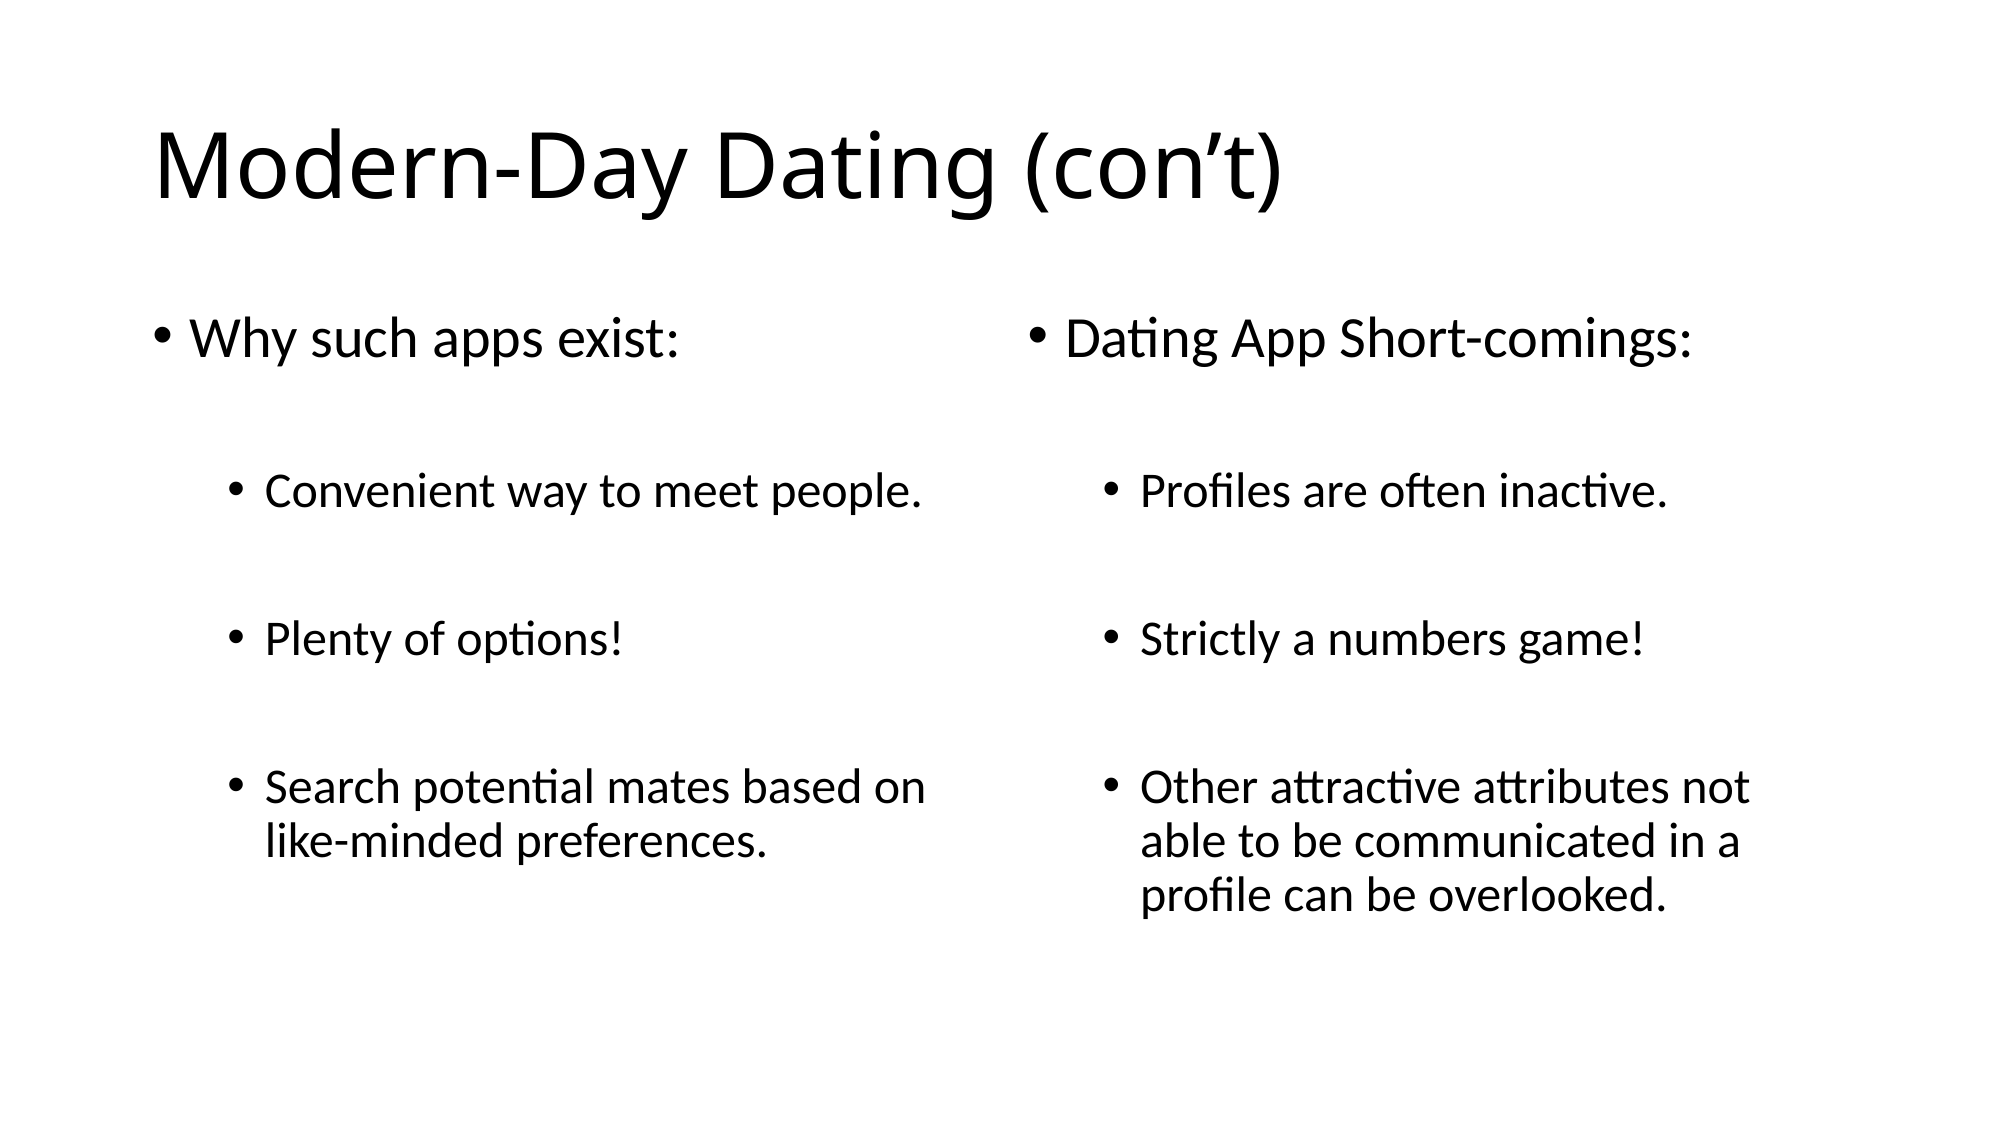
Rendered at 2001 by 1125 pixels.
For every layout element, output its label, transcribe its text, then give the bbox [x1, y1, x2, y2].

title Modern-Day Dating (con’t) [137, 59, 1863, 278]
list Dating App Short-comings: Profiles are often inactive. Strictly a numbers game! Other attractive attributes not able to be communicated in a profile can be overlooked. [1012, 299, 1863, 1014]
list Why such apps exist: Convenient way to meet people. Plenty of options! Search potential mates based on like-minded preferences. [137, 299, 988, 1014]
